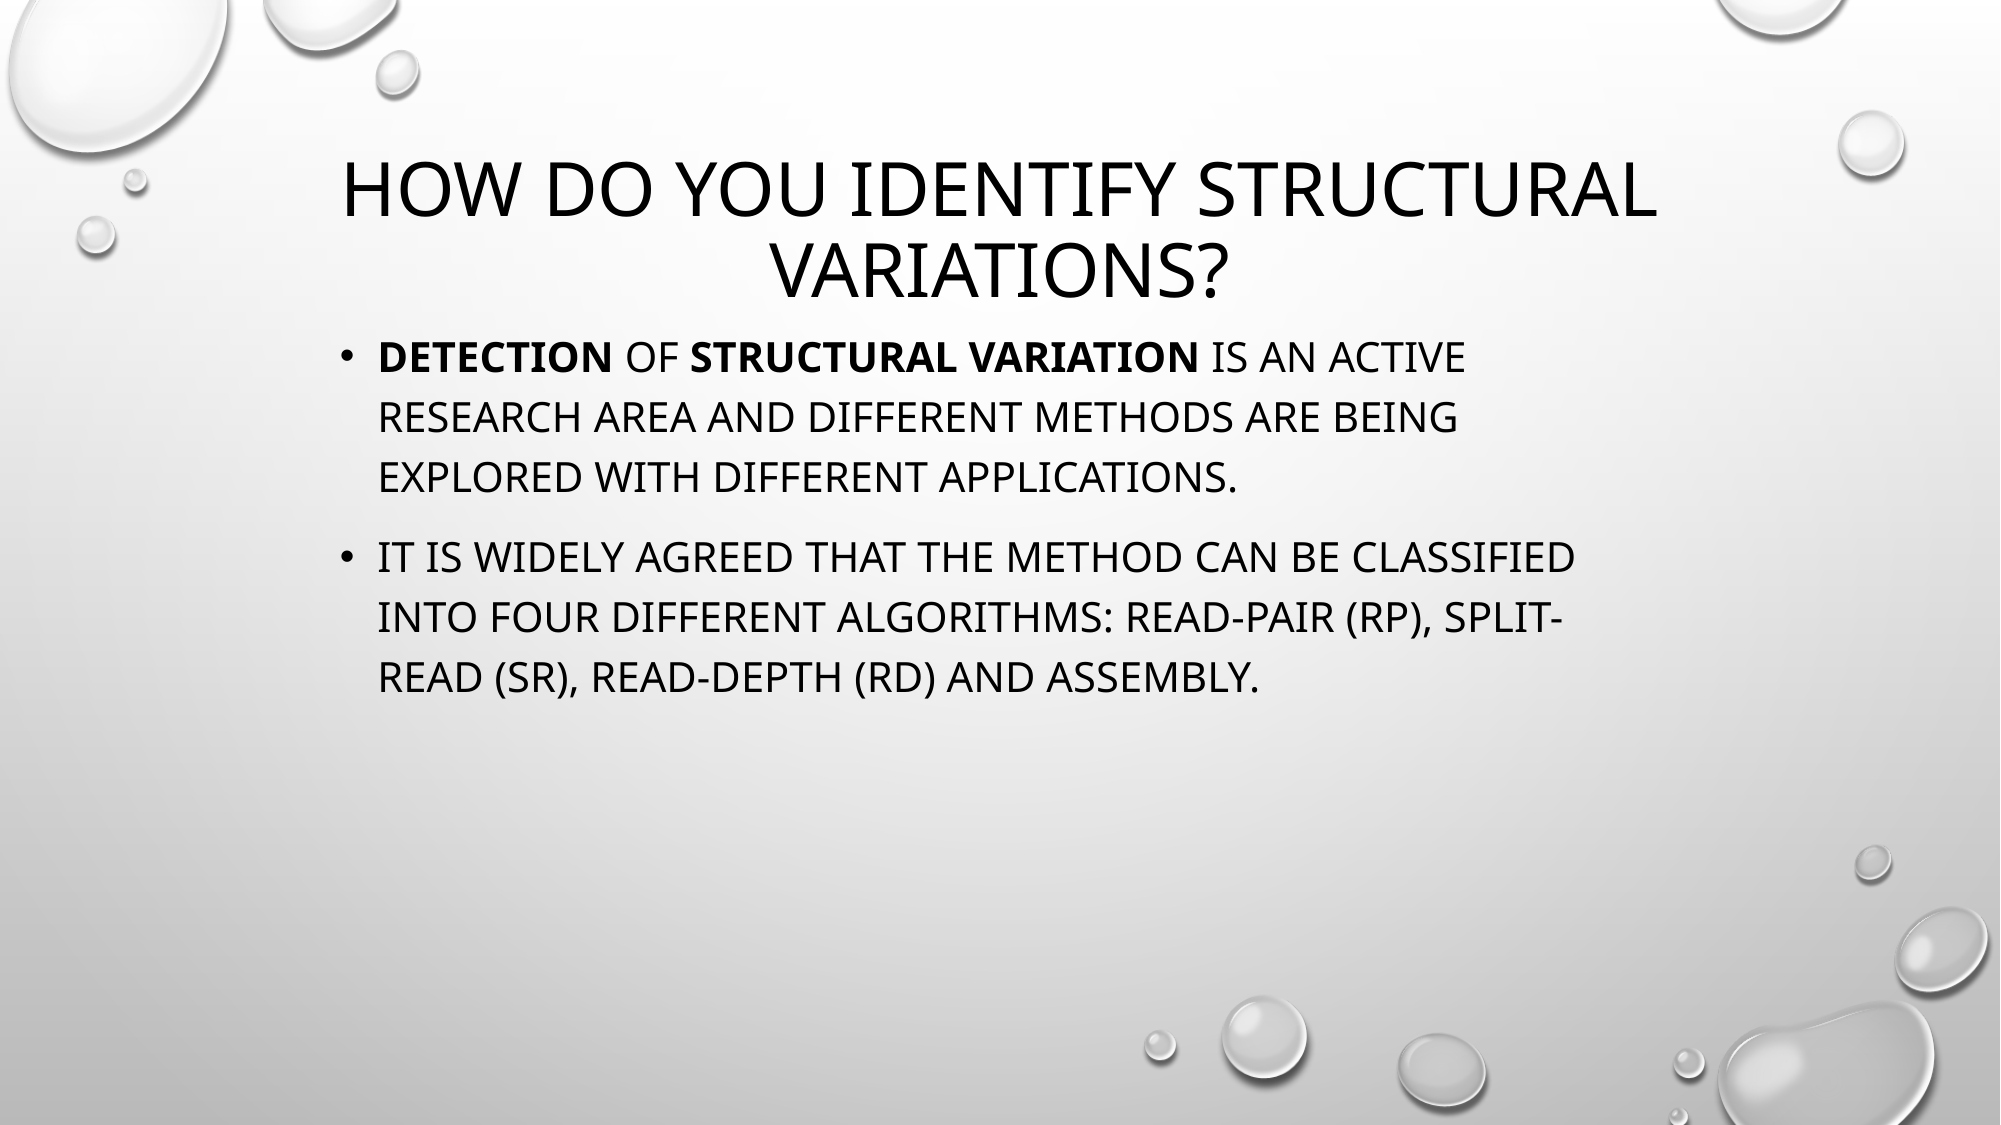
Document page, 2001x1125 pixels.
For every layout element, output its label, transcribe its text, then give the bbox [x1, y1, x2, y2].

list Detection of structural variation is an active research area and different methods are being explored with different applications. It is widely agreed that the method can be classified into four different algorithms: read-pair (RP), split-read (SR), read-depth (RD) and assembly. [324, 312, 1675, 1113]
title How do you identify structural variations? [149, 101, 1851, 364]
picture [0, 0, 2000, 1125]
